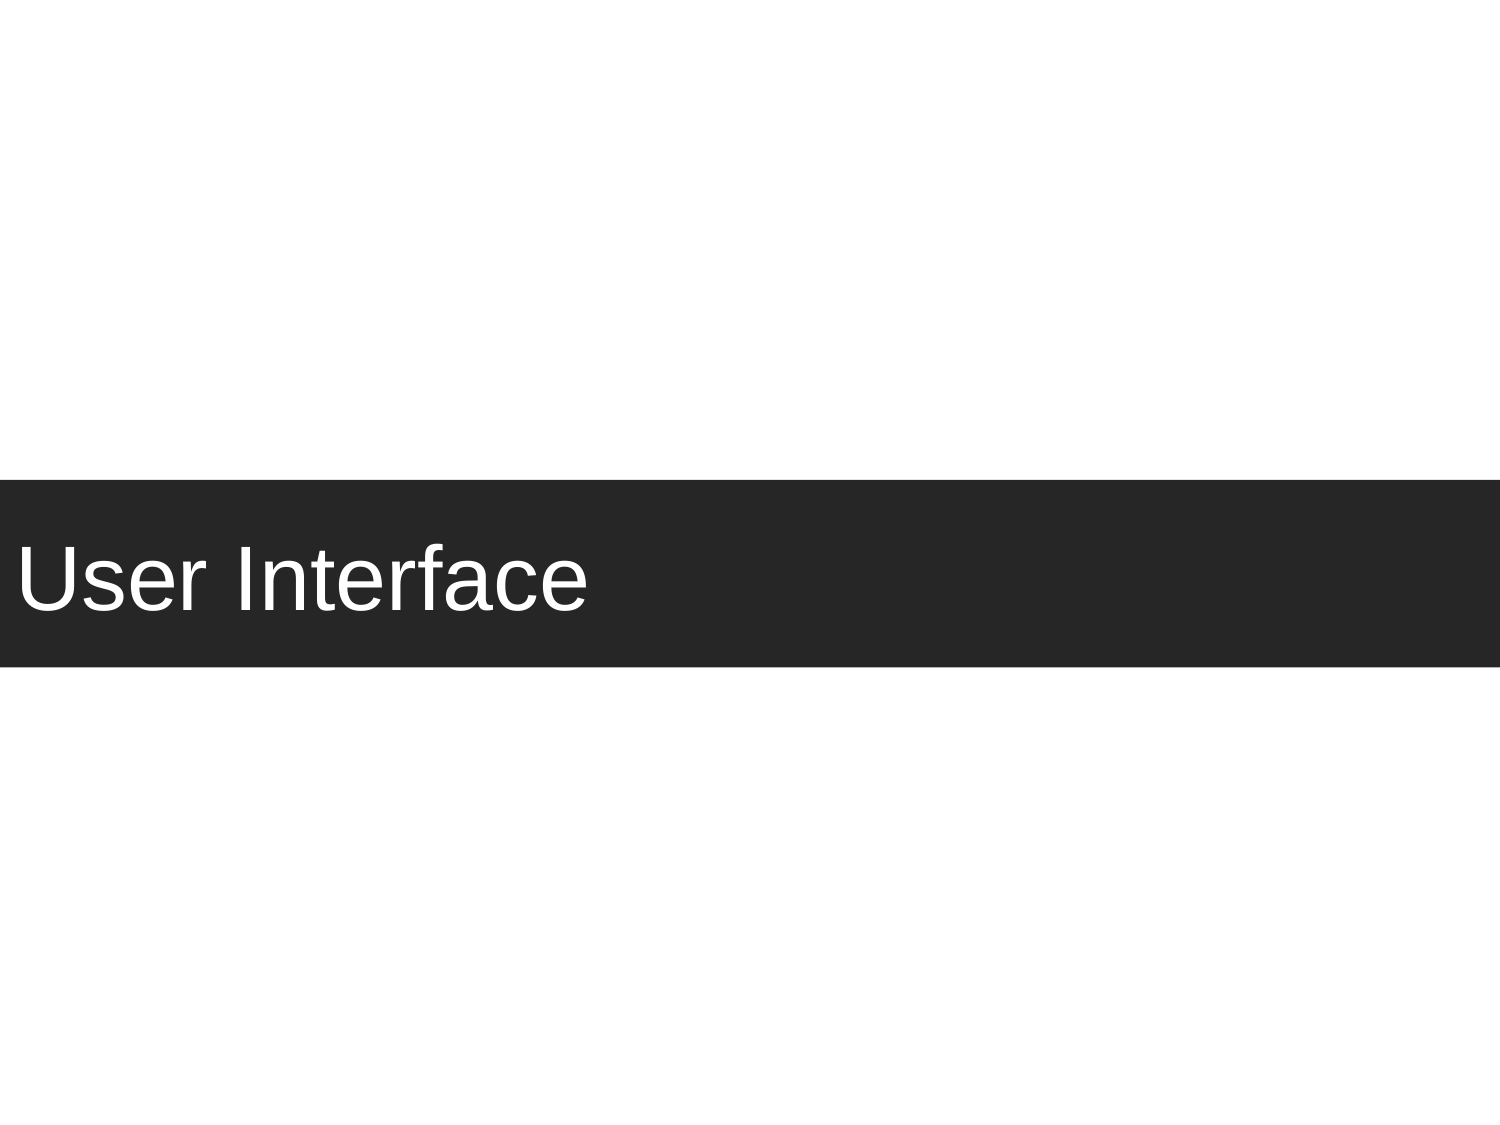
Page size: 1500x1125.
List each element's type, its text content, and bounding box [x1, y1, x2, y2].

title User Interface [0, 479, 1500, 668]
